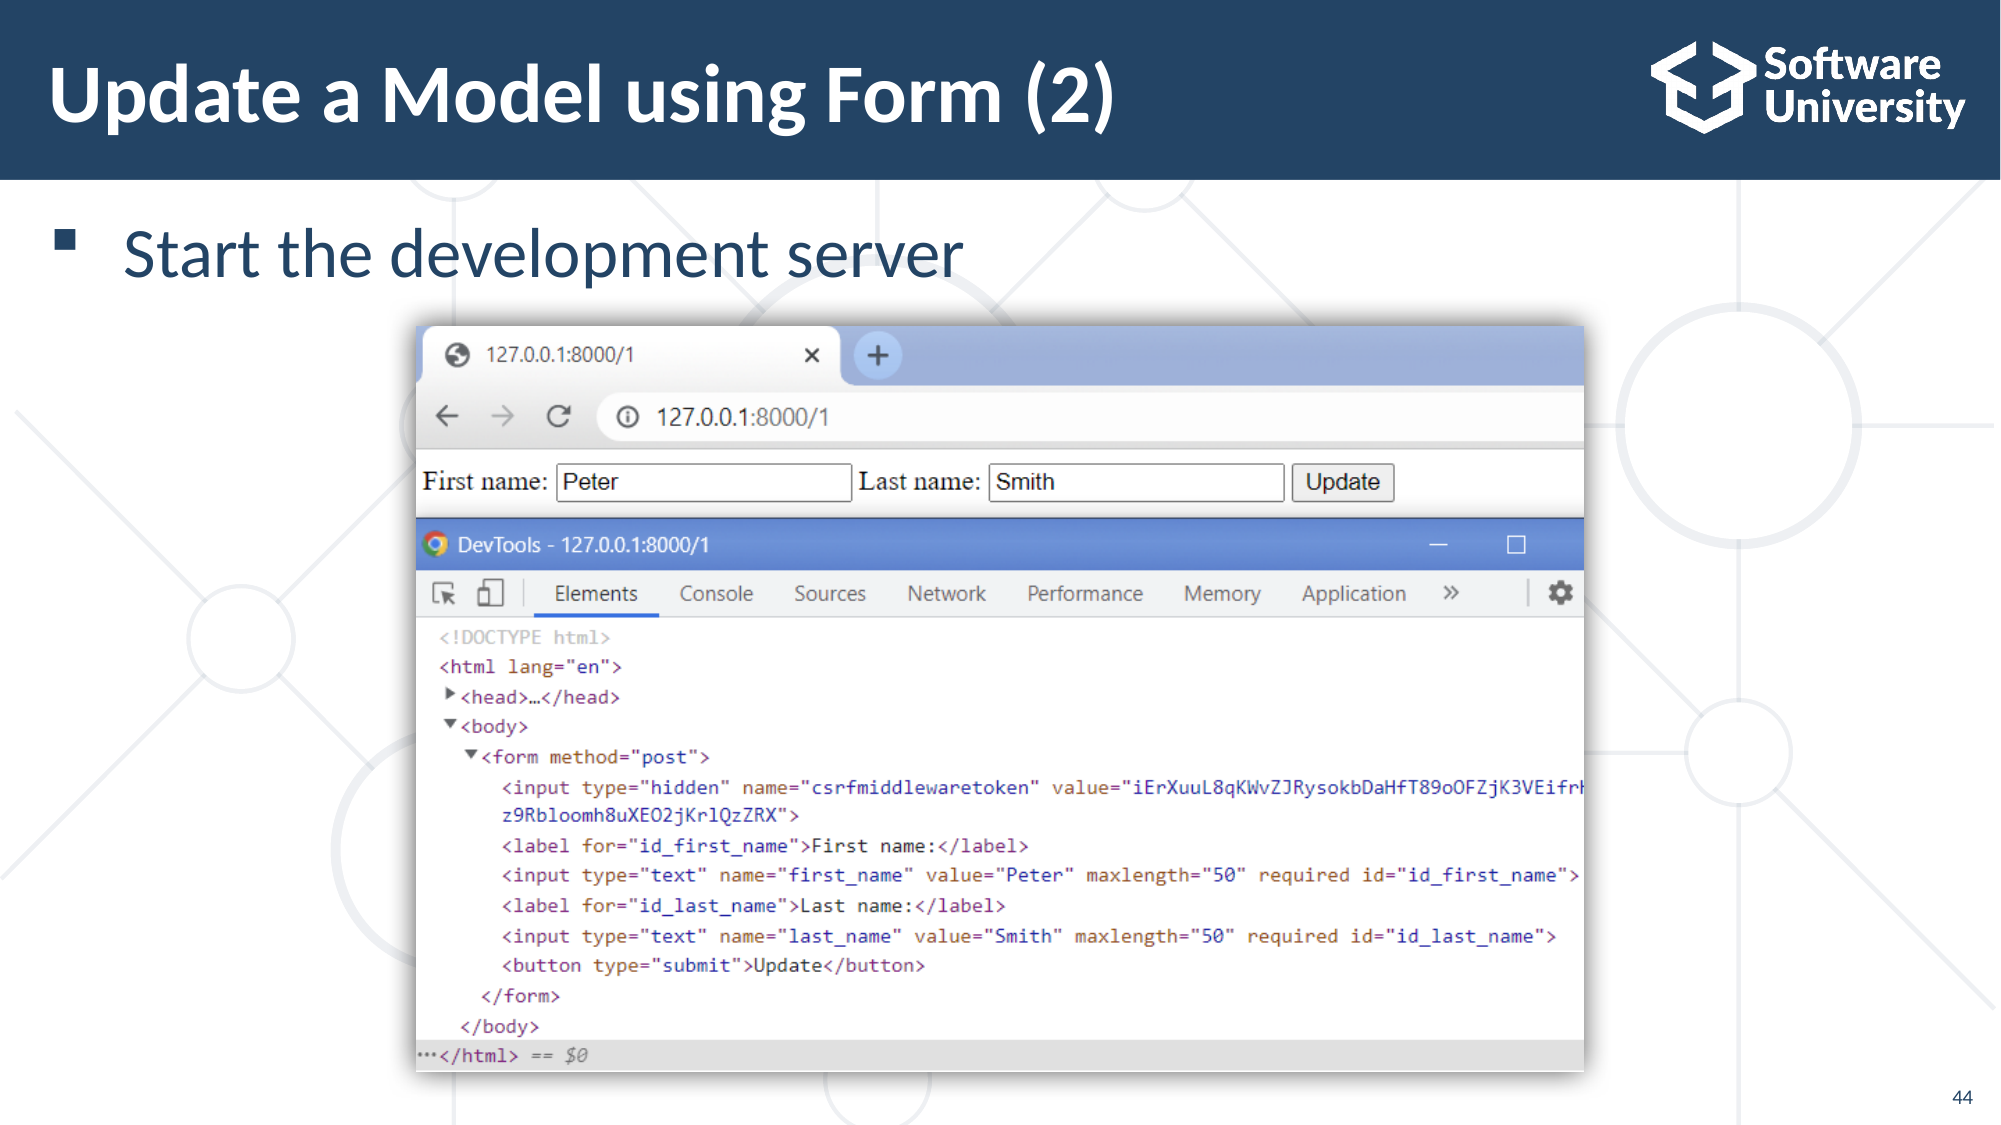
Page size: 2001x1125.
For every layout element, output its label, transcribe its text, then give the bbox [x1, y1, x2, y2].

picture [1651, 41, 1966, 134]
title Update a Model using Form (2) [31, 16, 1625, 162]
text_box 44 [1927, 1067, 1989, 1117]
picture [416, 326, 1584, 1073]
list Start the development server [31, 196, 1969, 1109]
